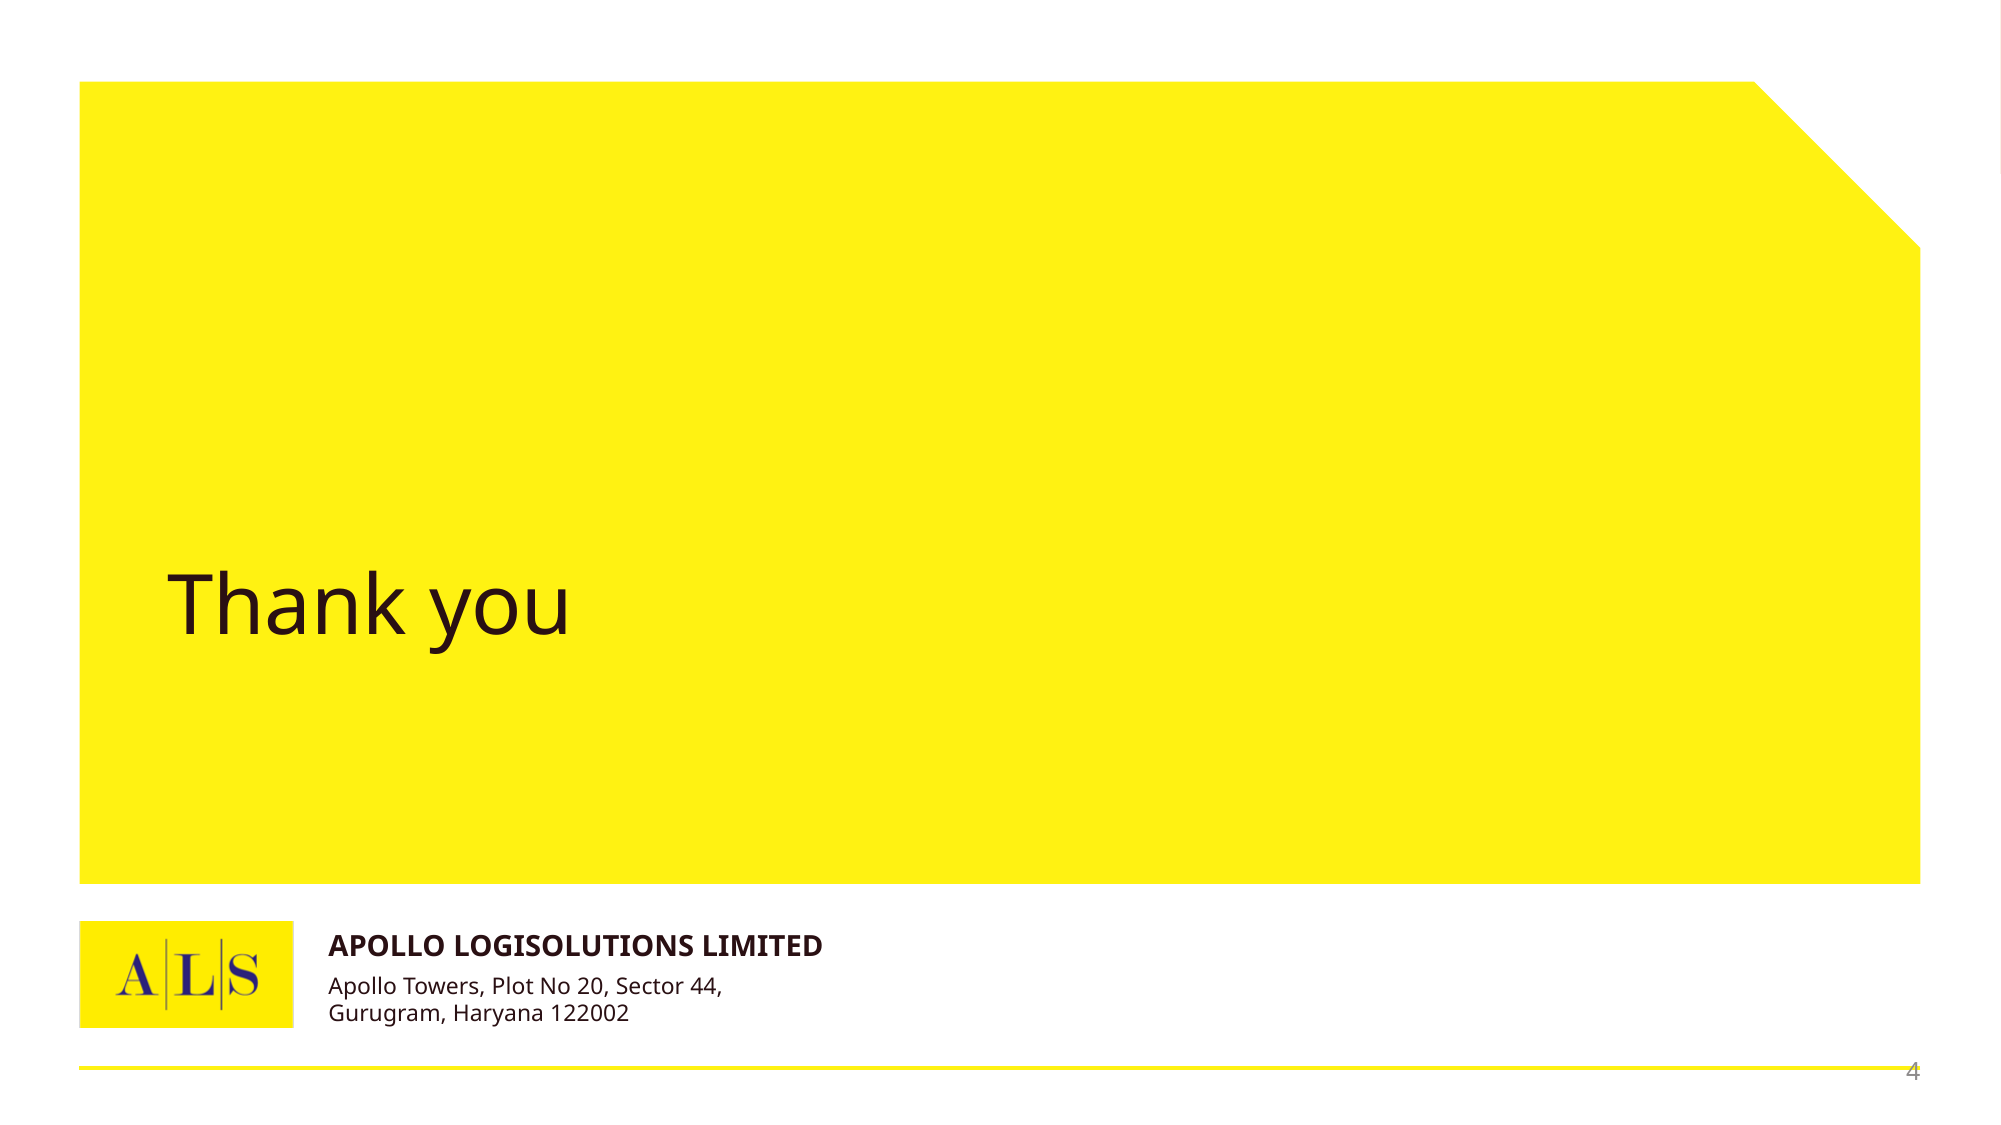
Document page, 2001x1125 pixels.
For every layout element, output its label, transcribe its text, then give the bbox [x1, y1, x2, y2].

title Thank you [152, 452, 982, 701]
text_box 4 [1840, 1042, 1936, 1103]
picture [79, 921, 294, 1028]
